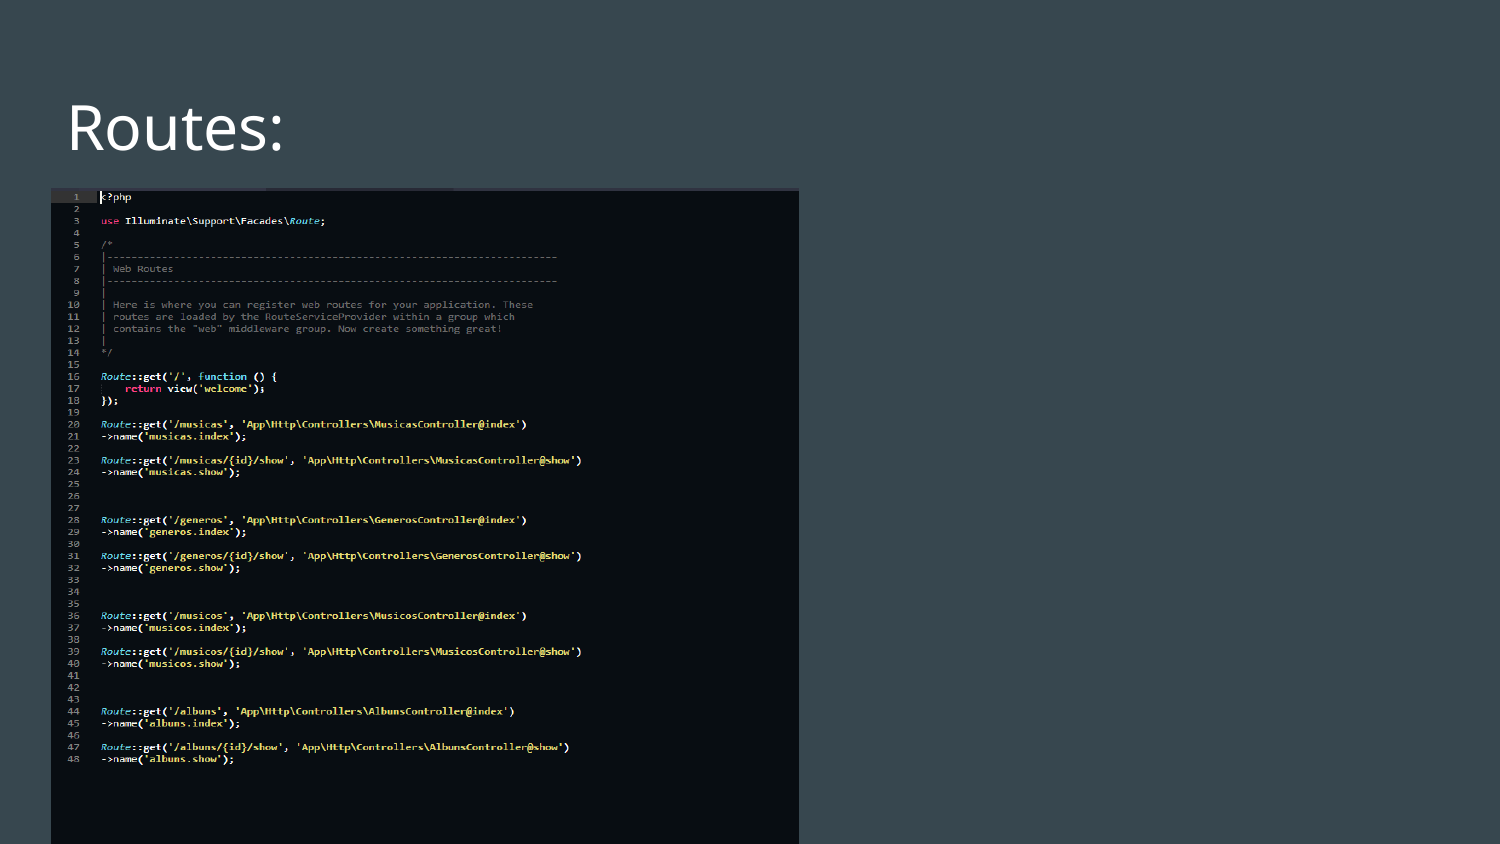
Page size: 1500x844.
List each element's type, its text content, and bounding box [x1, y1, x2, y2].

picture [50, 188, 800, 844]
title Routes: [51, 72, 1449, 167]
